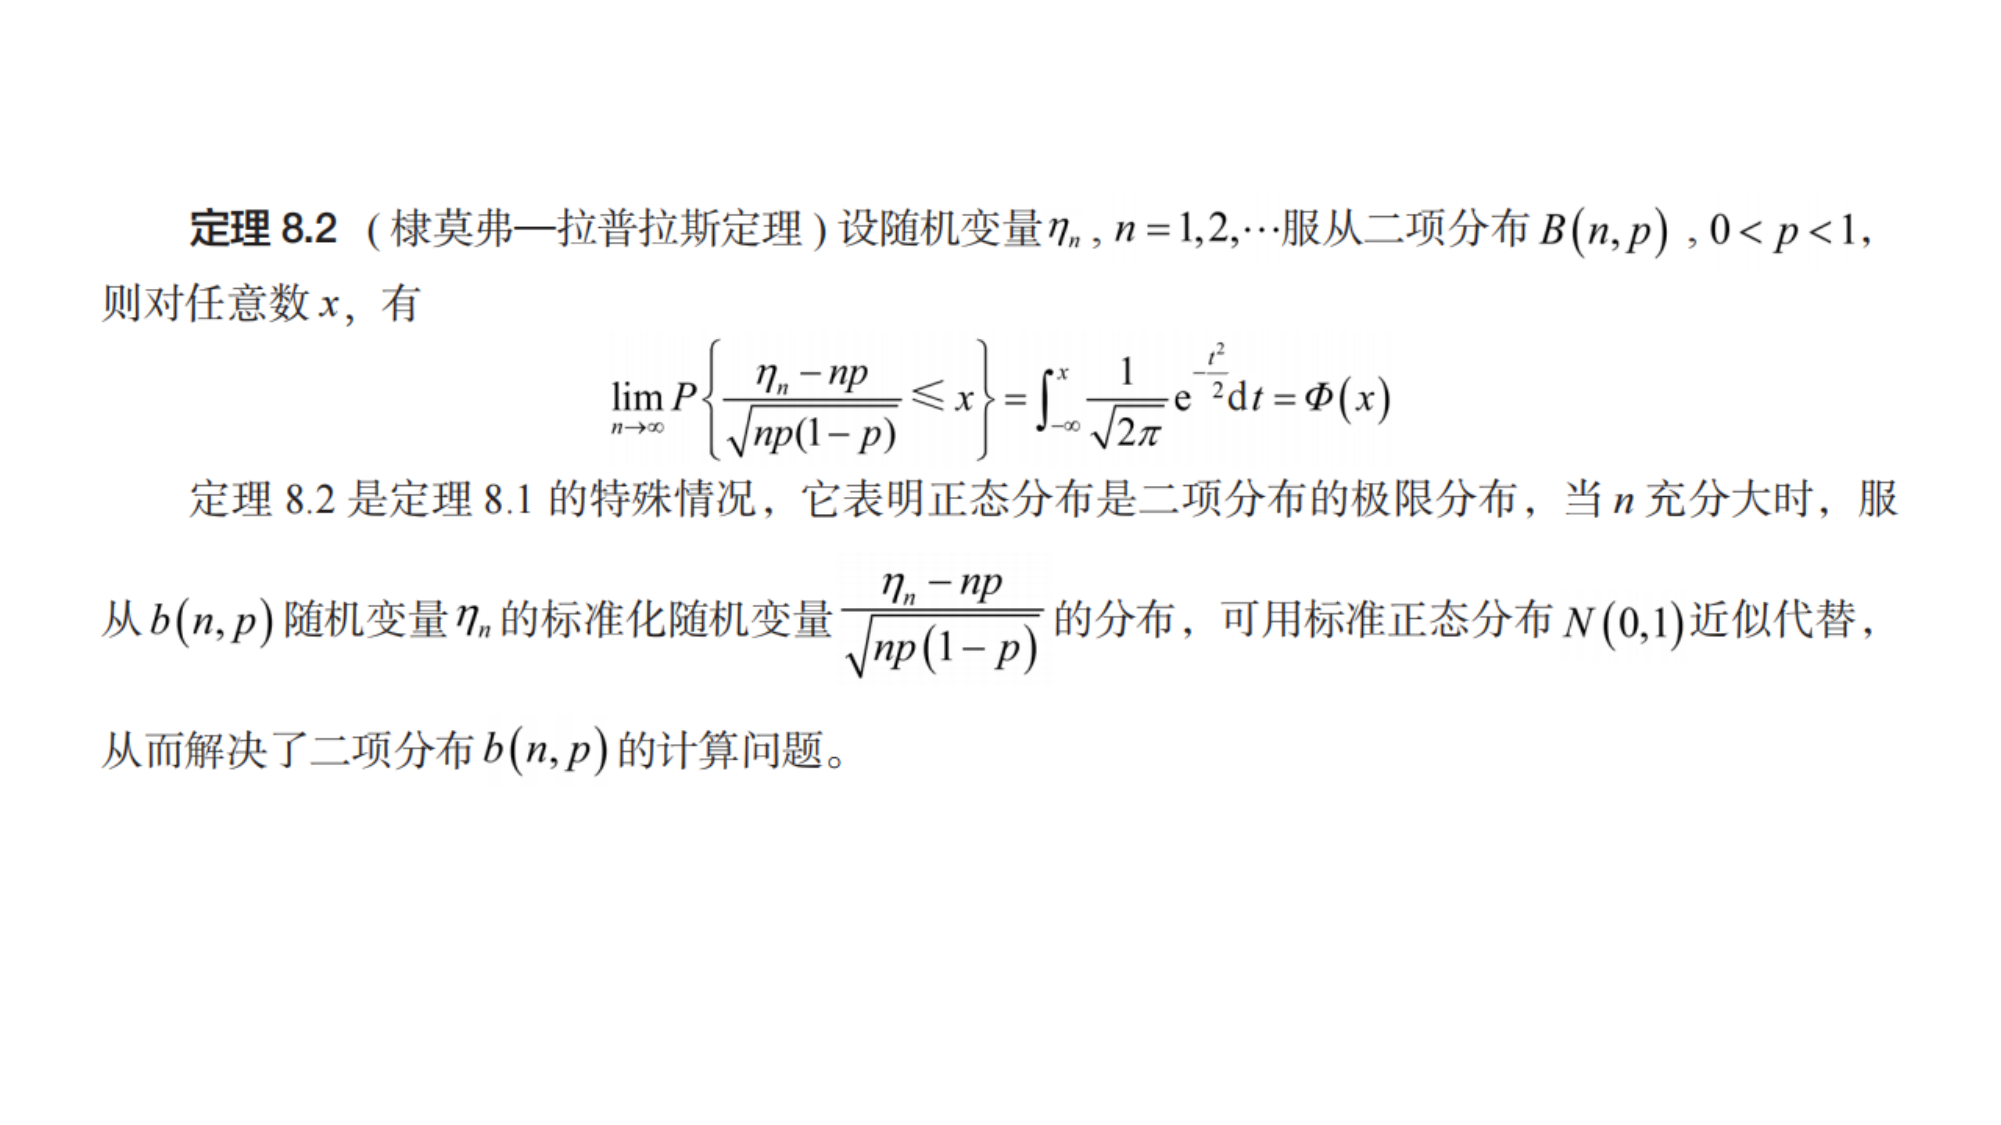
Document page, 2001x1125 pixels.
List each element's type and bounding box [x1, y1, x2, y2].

picture [36, 191, 1964, 795]
